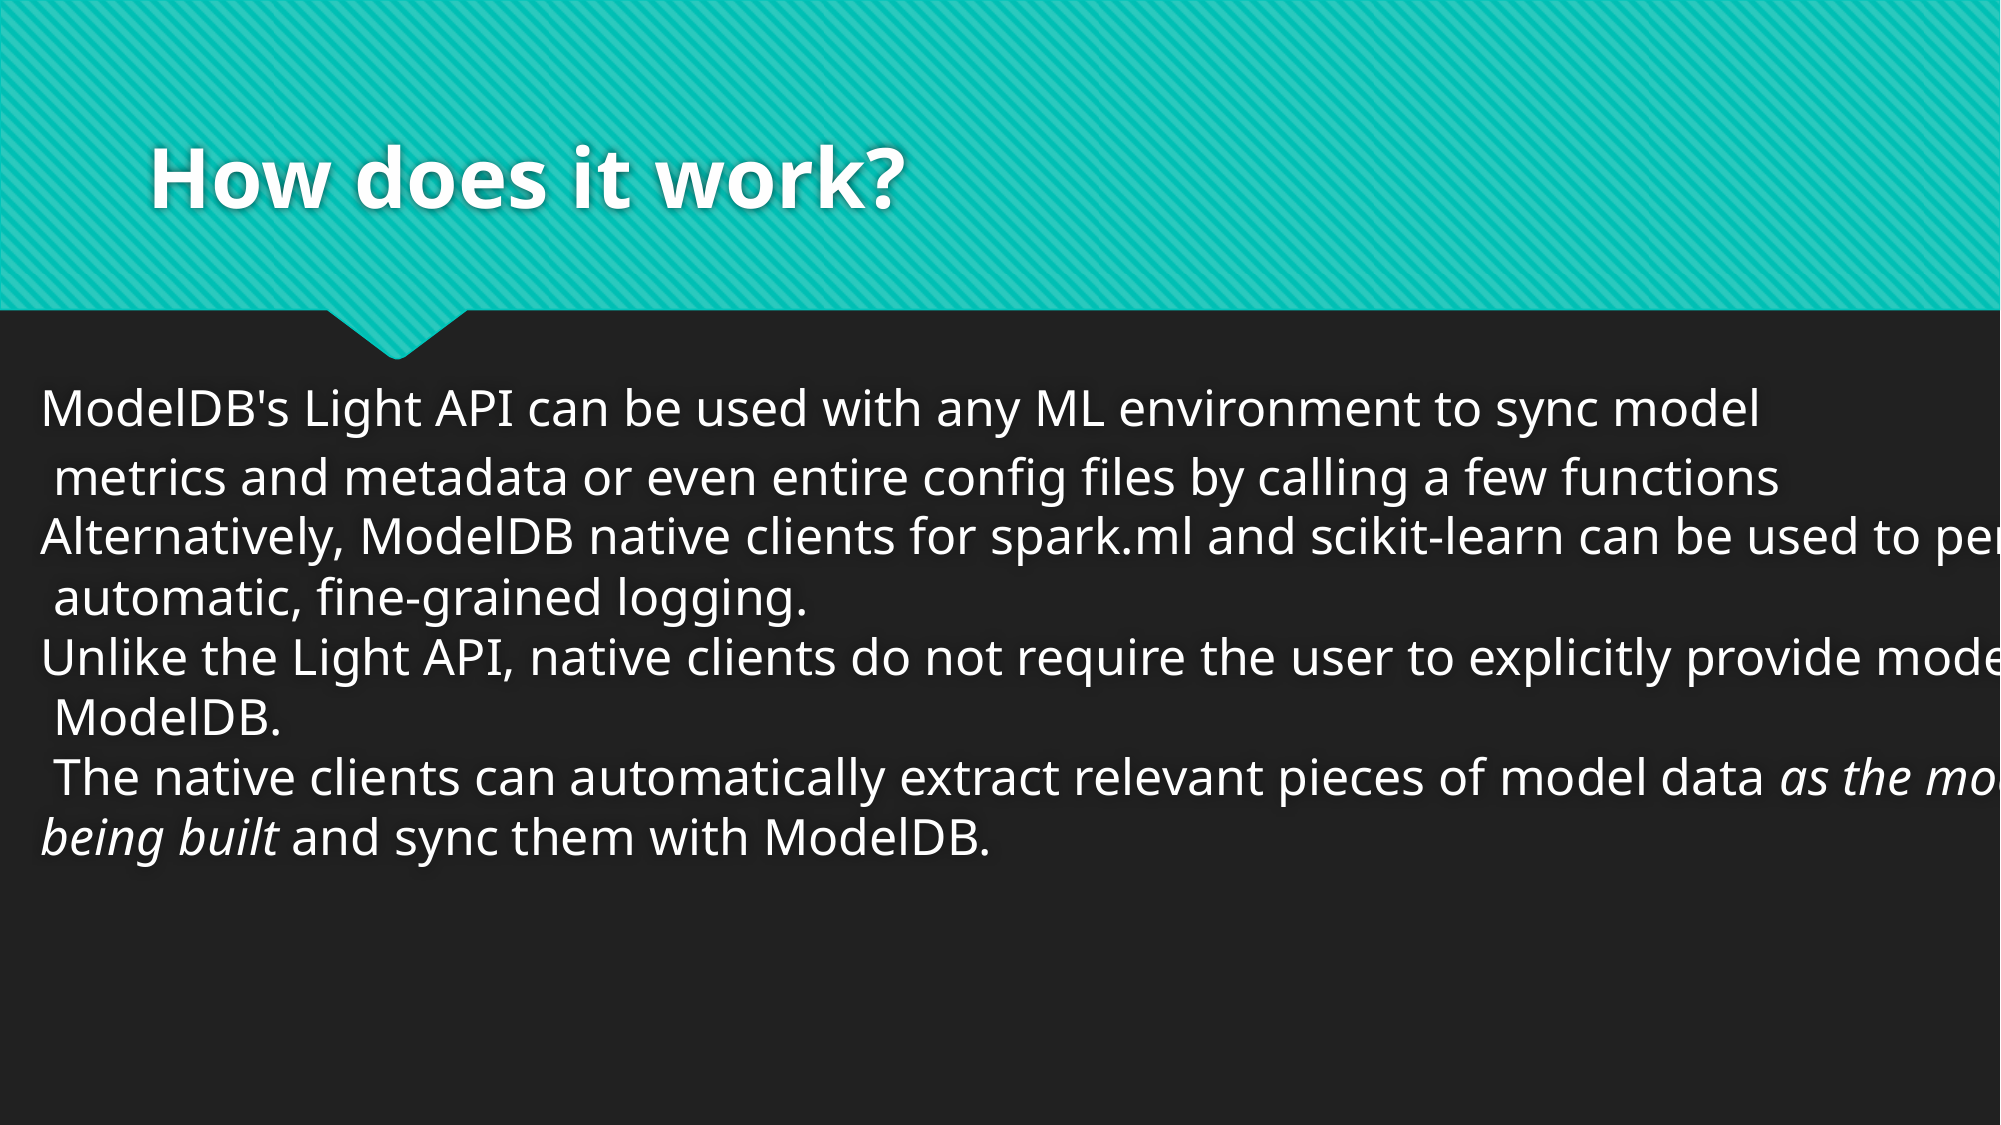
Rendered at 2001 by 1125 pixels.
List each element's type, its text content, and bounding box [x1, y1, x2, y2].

title How does it work? [132, 73, 1868, 233]
list ModelDB's Light API can be used with any ML environment to sync model metrics and metadata or even entire config files by calling a few functions Alternatively, ModelDB native clients for spark.ml and scikit-learn can be used to perform automatic, fine-grained logging. Unlike the Light API, native clients do not require the user to explicitly provide model data to ModelDB. The native clients can automatically extract relevant pieces of model data as the model is being built and sync them with ModelDB. [40, 301, 2000, 940]
